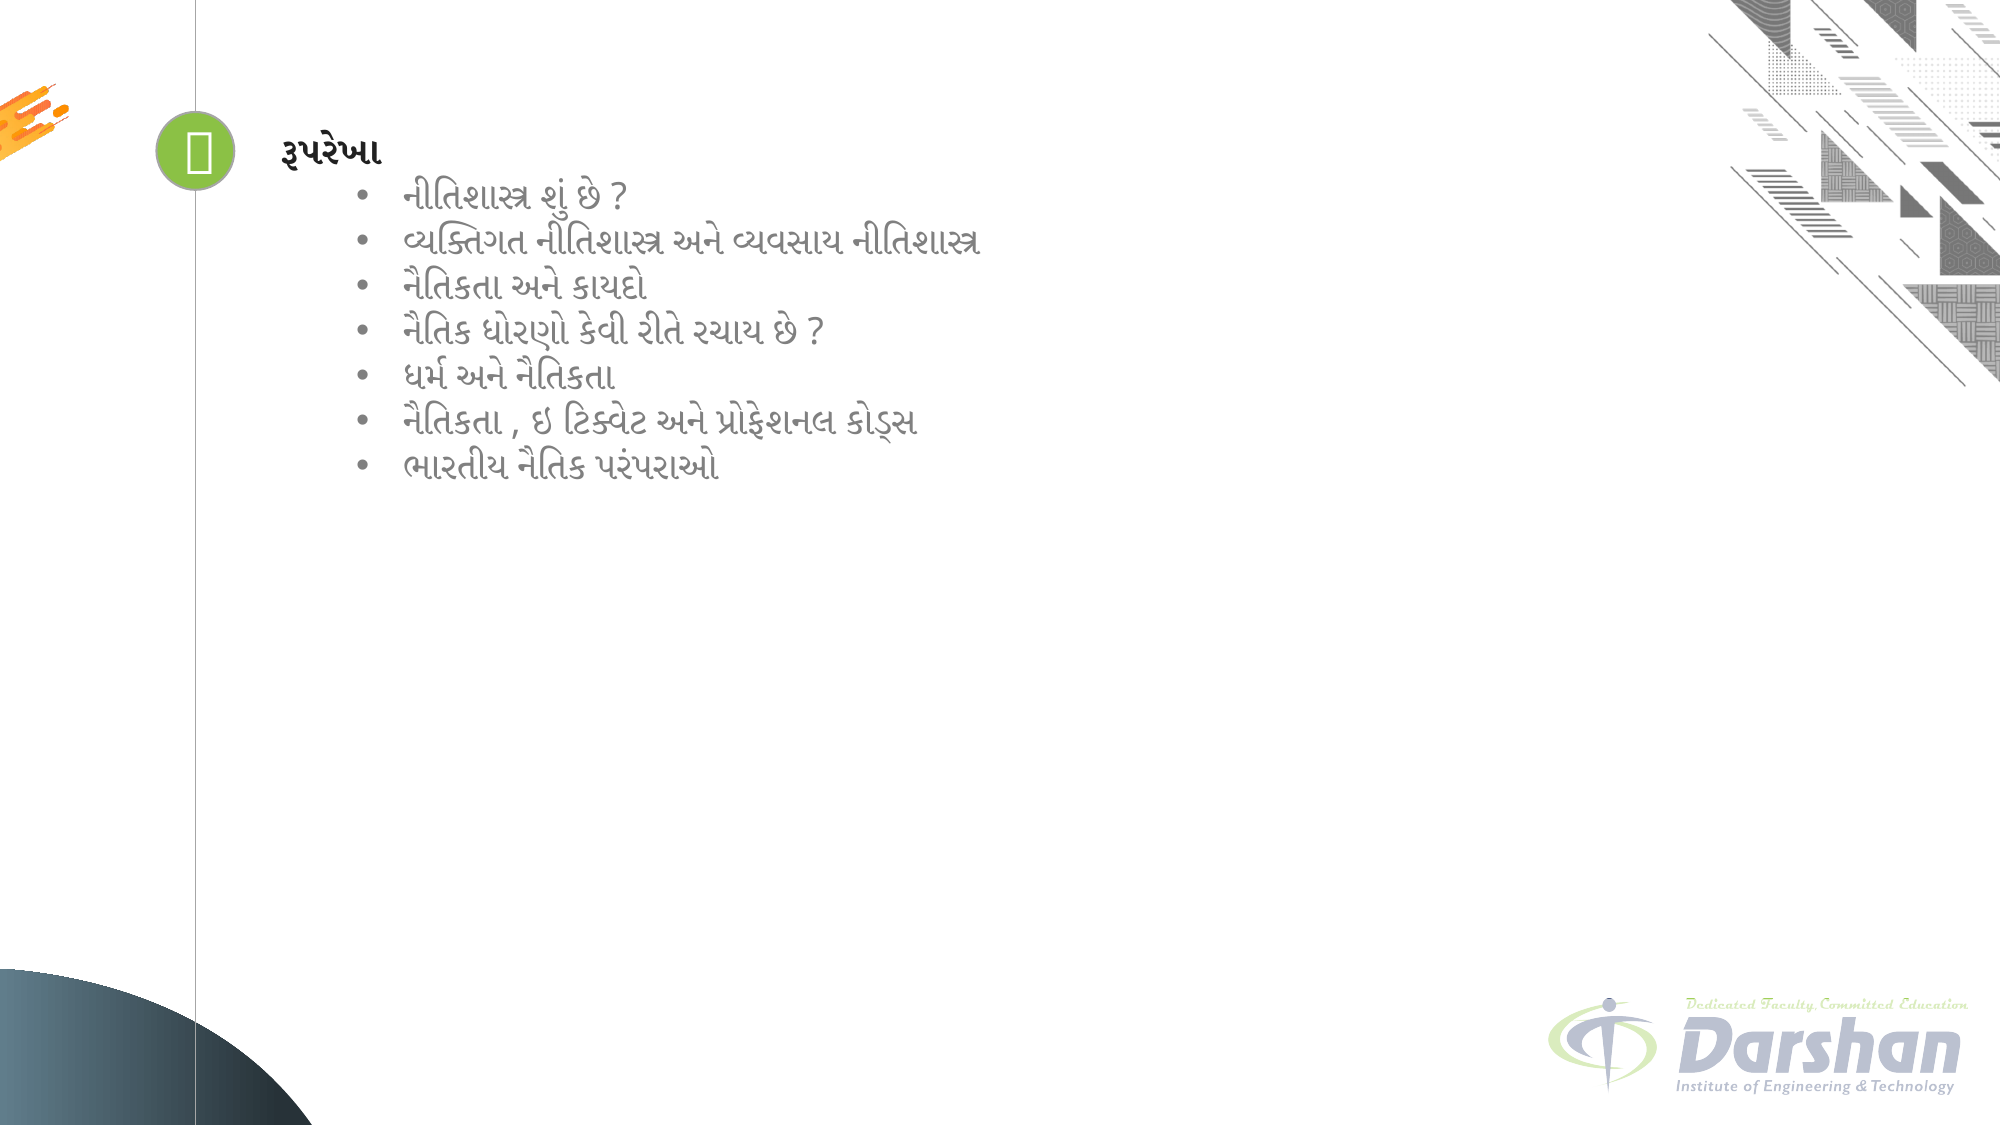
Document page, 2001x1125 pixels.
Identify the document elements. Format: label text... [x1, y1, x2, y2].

text_box  [155, 110, 236, 191]
picture [0, 65, 90, 193]
text_box રૂપરેખા નીતિશાસ્ત્ર શું છે ? વ્યક્તિગત નીતિશાસ્ત્ર અને વ્યવસાય નીતિશાસ્ત્ર નૈતિકતા અને કાયદો નૈતિક ધોરણો કેવી રીતે રચાય છે ? ધર્મ અને નૈતિકતા નૈતિકતા , ઇ ટિક્વેટ અને પ્રોફેશનલ કોડ્સ ભારતીય નૈતિક પરંપરાઓ [266, 120, 995, 495]
